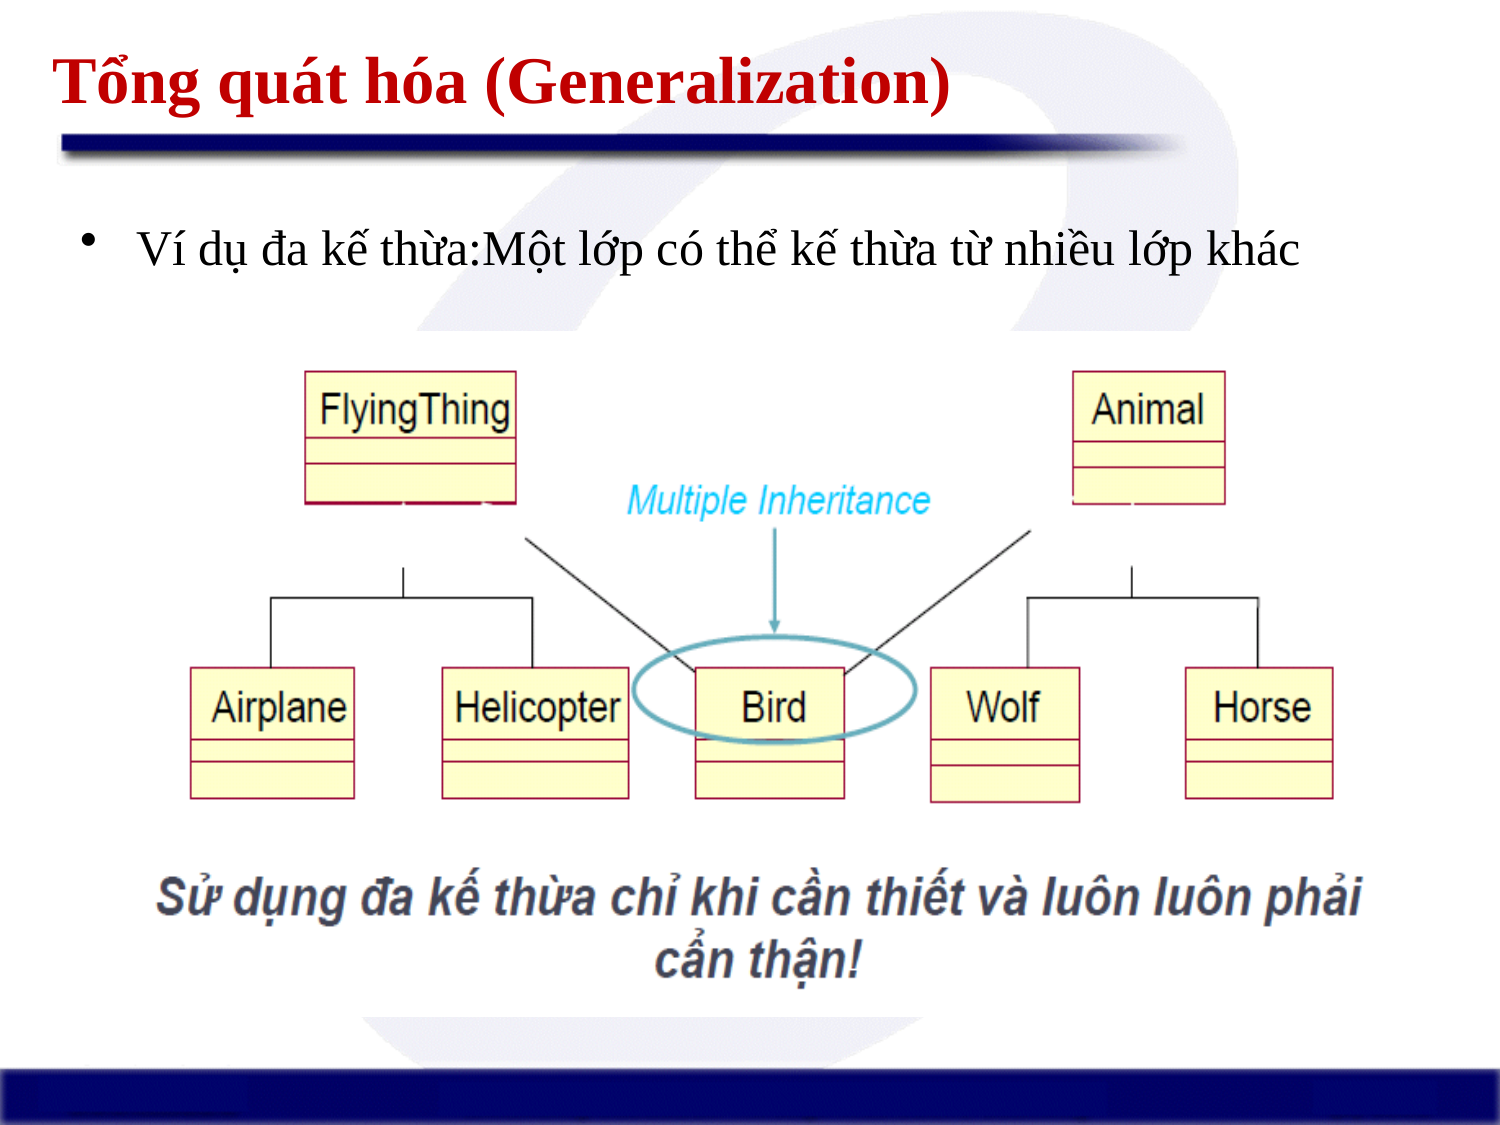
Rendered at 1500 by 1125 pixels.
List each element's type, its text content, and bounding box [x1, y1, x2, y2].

title Tổng quát hóa (Generalization) [37, 2, 1500, 153]
list Ví dụ đa kế thừa:Một lớp có thể kế thừa từ nhiều lớp khác [64, 208, 1424, 1001]
picture [0, 0, 1500, 1125]
